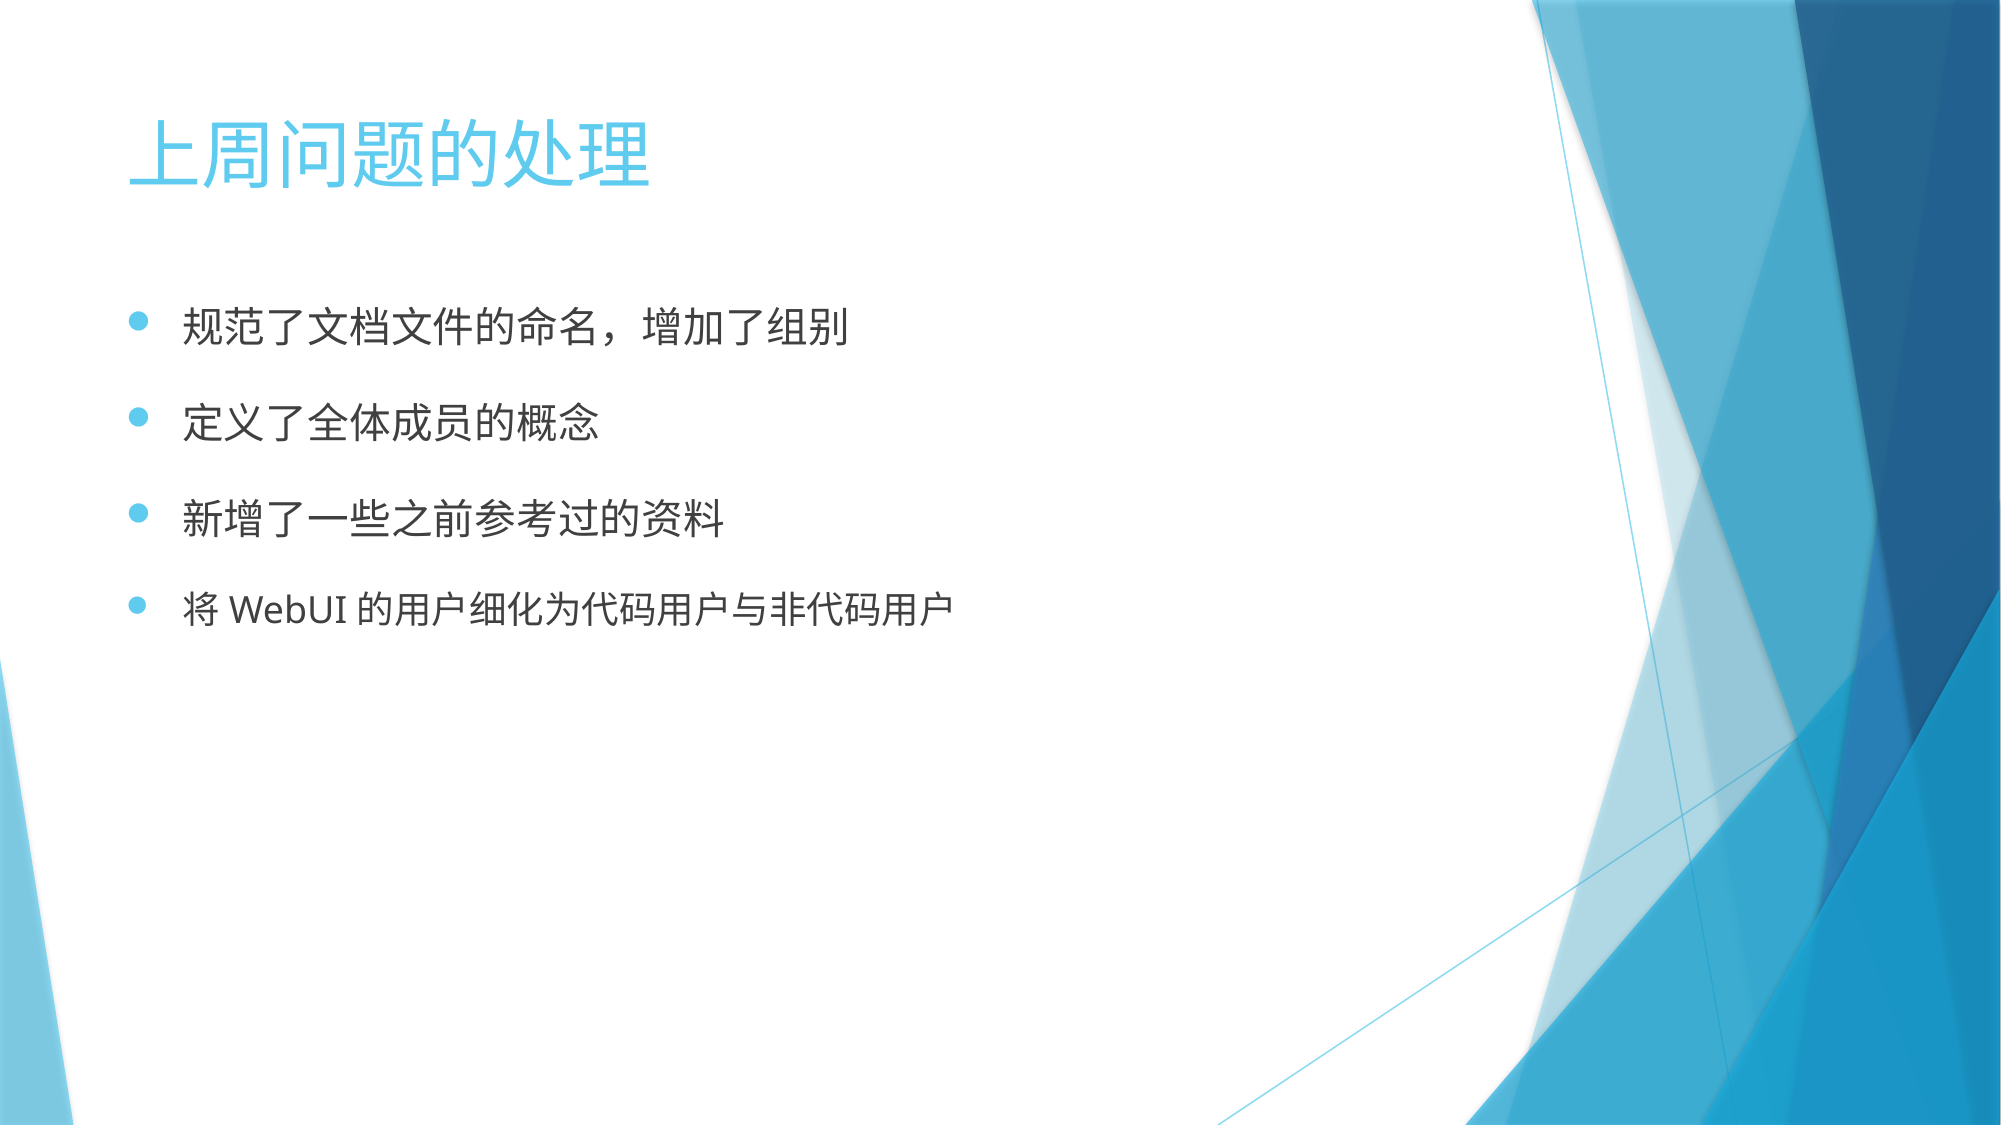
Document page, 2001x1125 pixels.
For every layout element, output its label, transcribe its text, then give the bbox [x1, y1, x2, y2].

list 规范了文档文件的命名，增加了组别 定义了全体成员的概念 新增了一些之前参考过的资料 将WebUI的用户细化为代码用户与非代码用户 [111, 268, 1522, 906]
title 上周问题的处理 [111, 99, 1522, 268]
